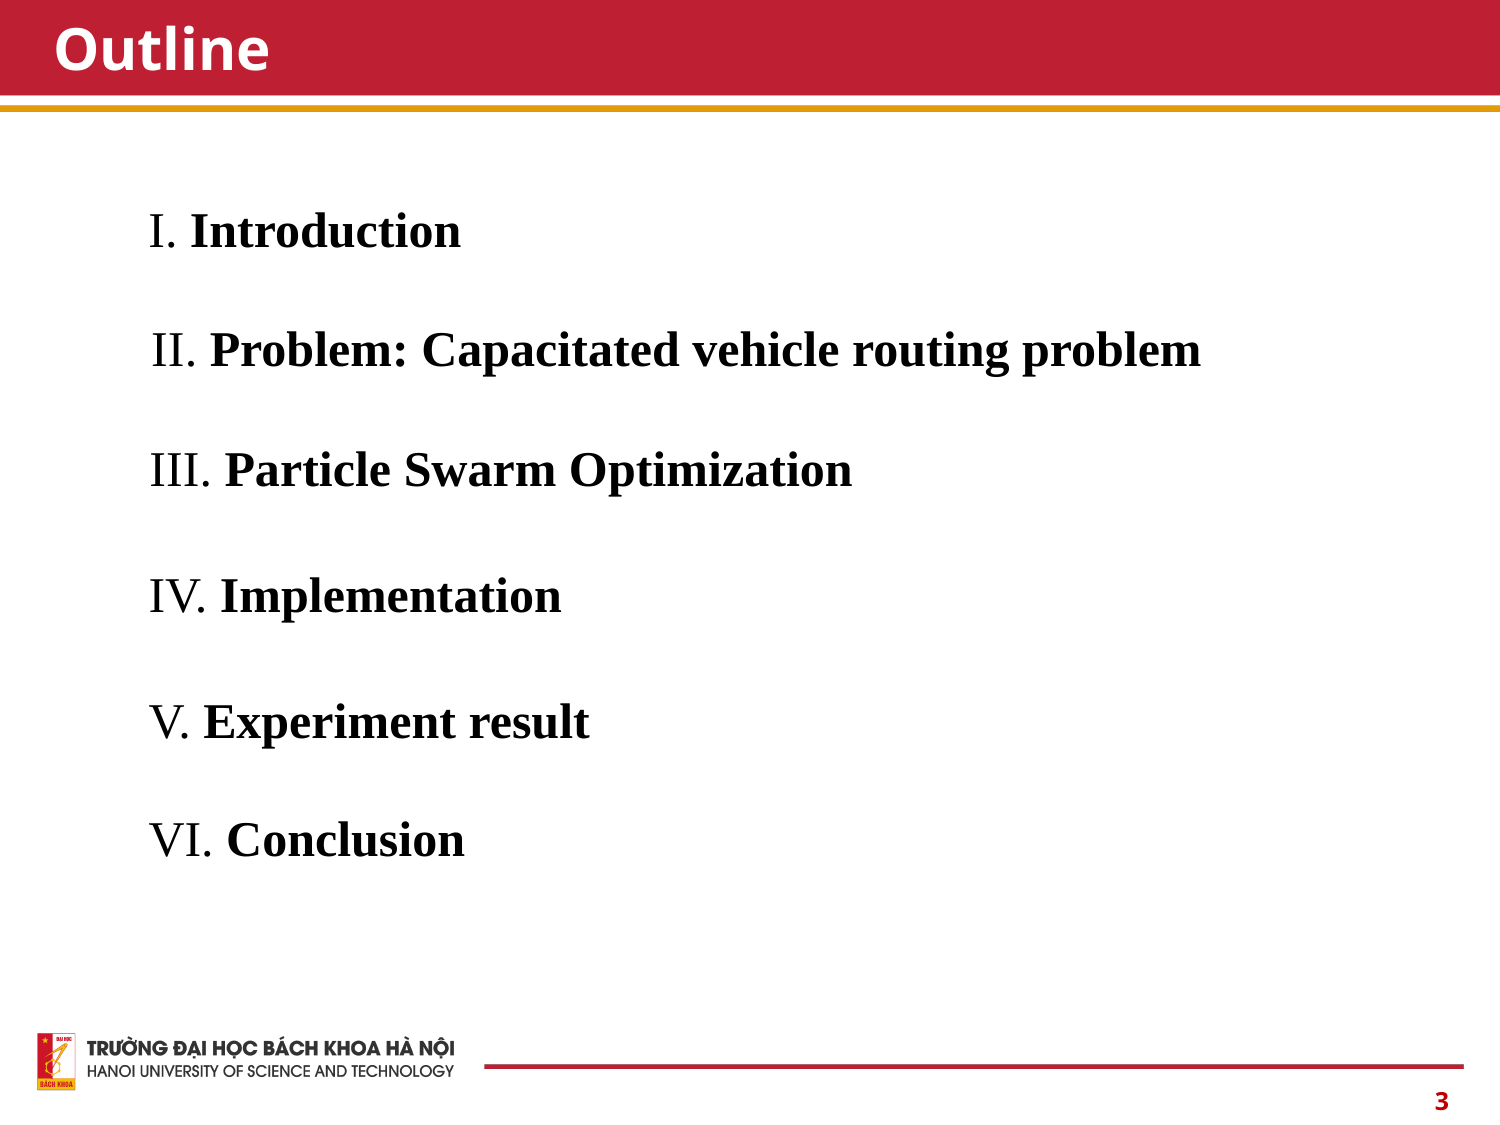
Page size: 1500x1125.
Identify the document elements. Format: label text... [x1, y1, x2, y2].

text_box III. Particle Swarm Optimization [134, 429, 881, 505]
text_box II. Problem: Capacitated vehicle routing problem [136, 309, 1218, 444]
text_box VI. Conclusion [133, 798, 481, 934]
text_box IV. Implementation [133, 555, 590, 630]
slide_number 3 [1126, 1078, 1464, 1125]
picture [0, 0, 1500, 1125]
title Outline [38, 12, 1462, 87]
text_box I. Introduction [133, 190, 477, 266]
text_box V. Experiment result [133, 680, 606, 816]
